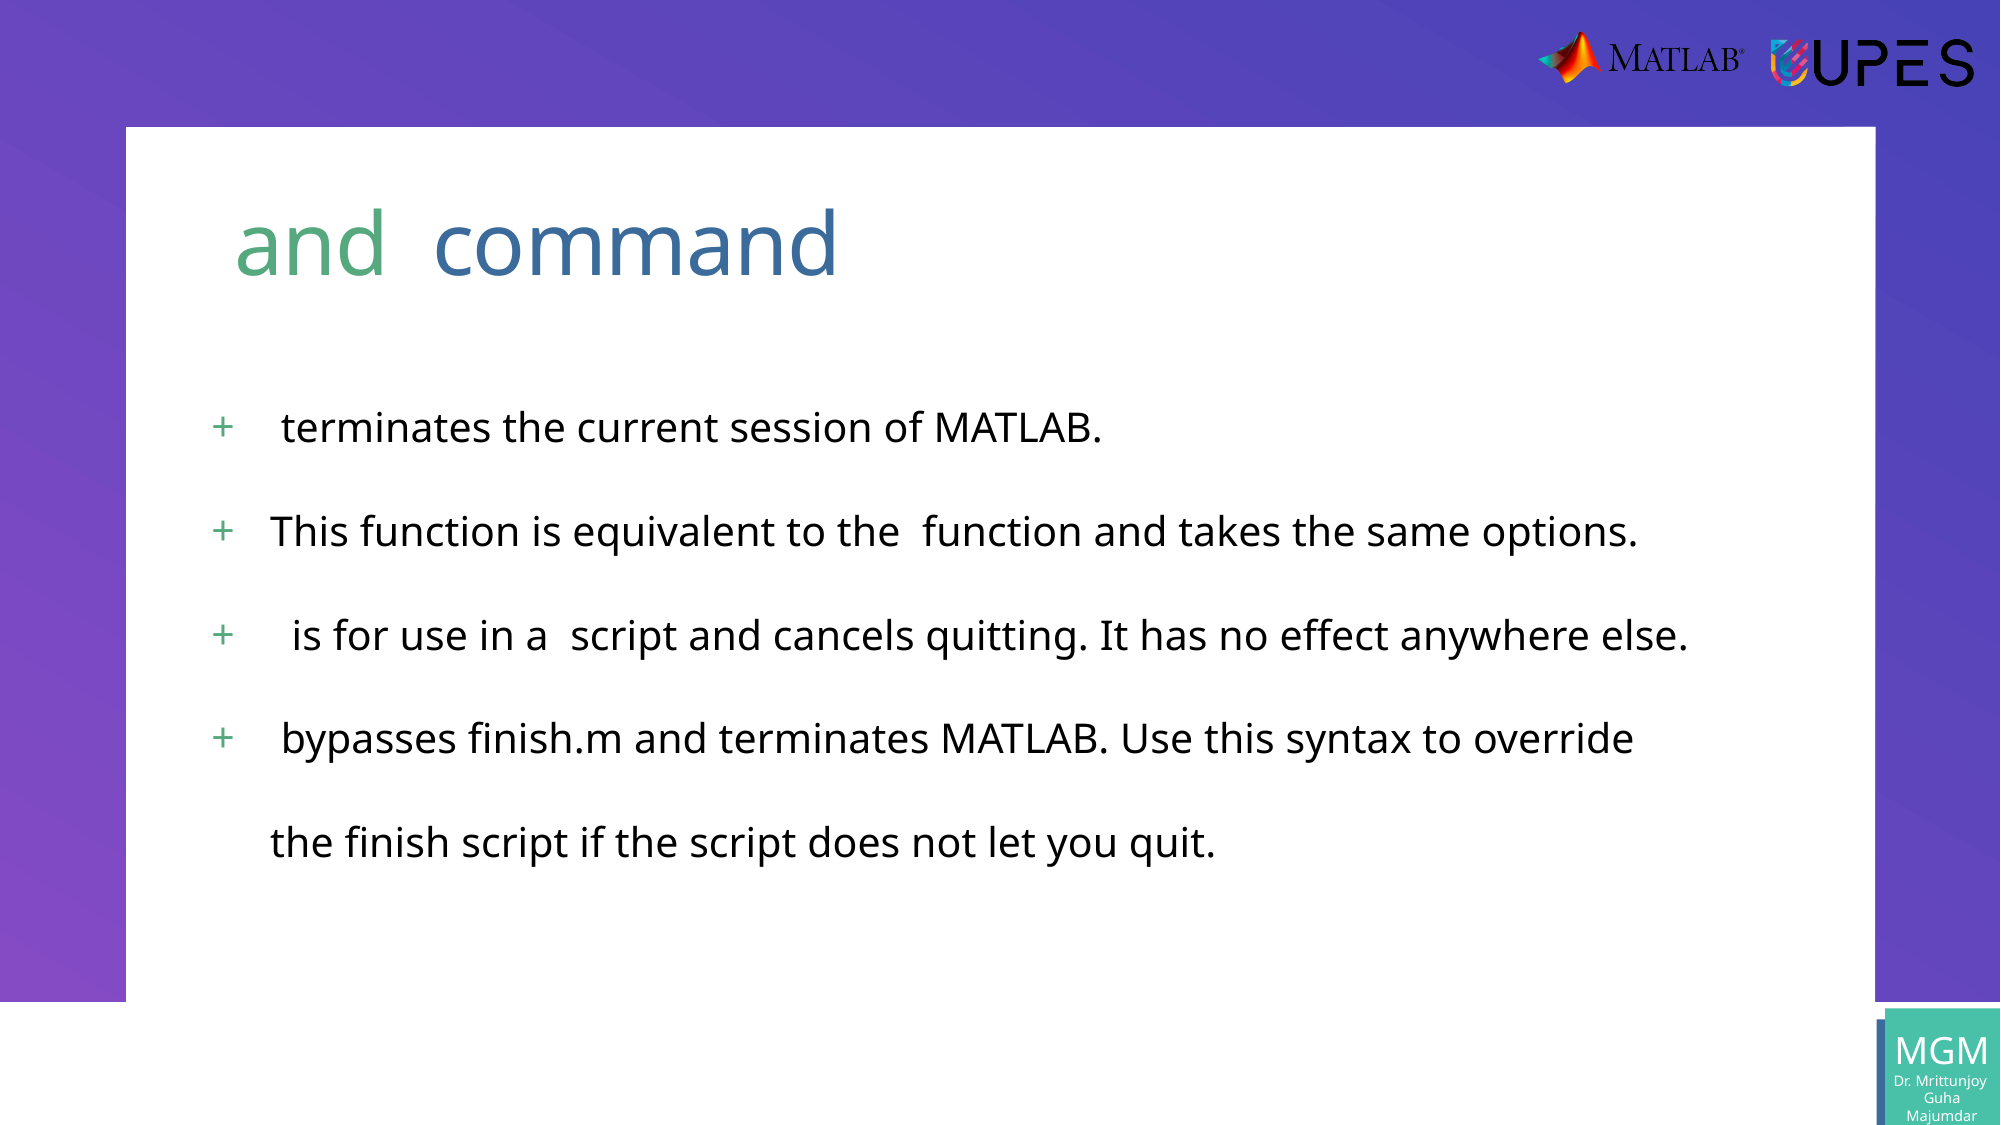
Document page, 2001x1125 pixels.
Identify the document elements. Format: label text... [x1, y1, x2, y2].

picture [1771, 39, 1975, 87]
text_box MGM Dr. Mrittunjoy Guha Majumdar [1878, 1019, 2000, 1125]
text_box [1884, 1007, 2000, 1019]
picture [1536, 0, 1746, 117]
